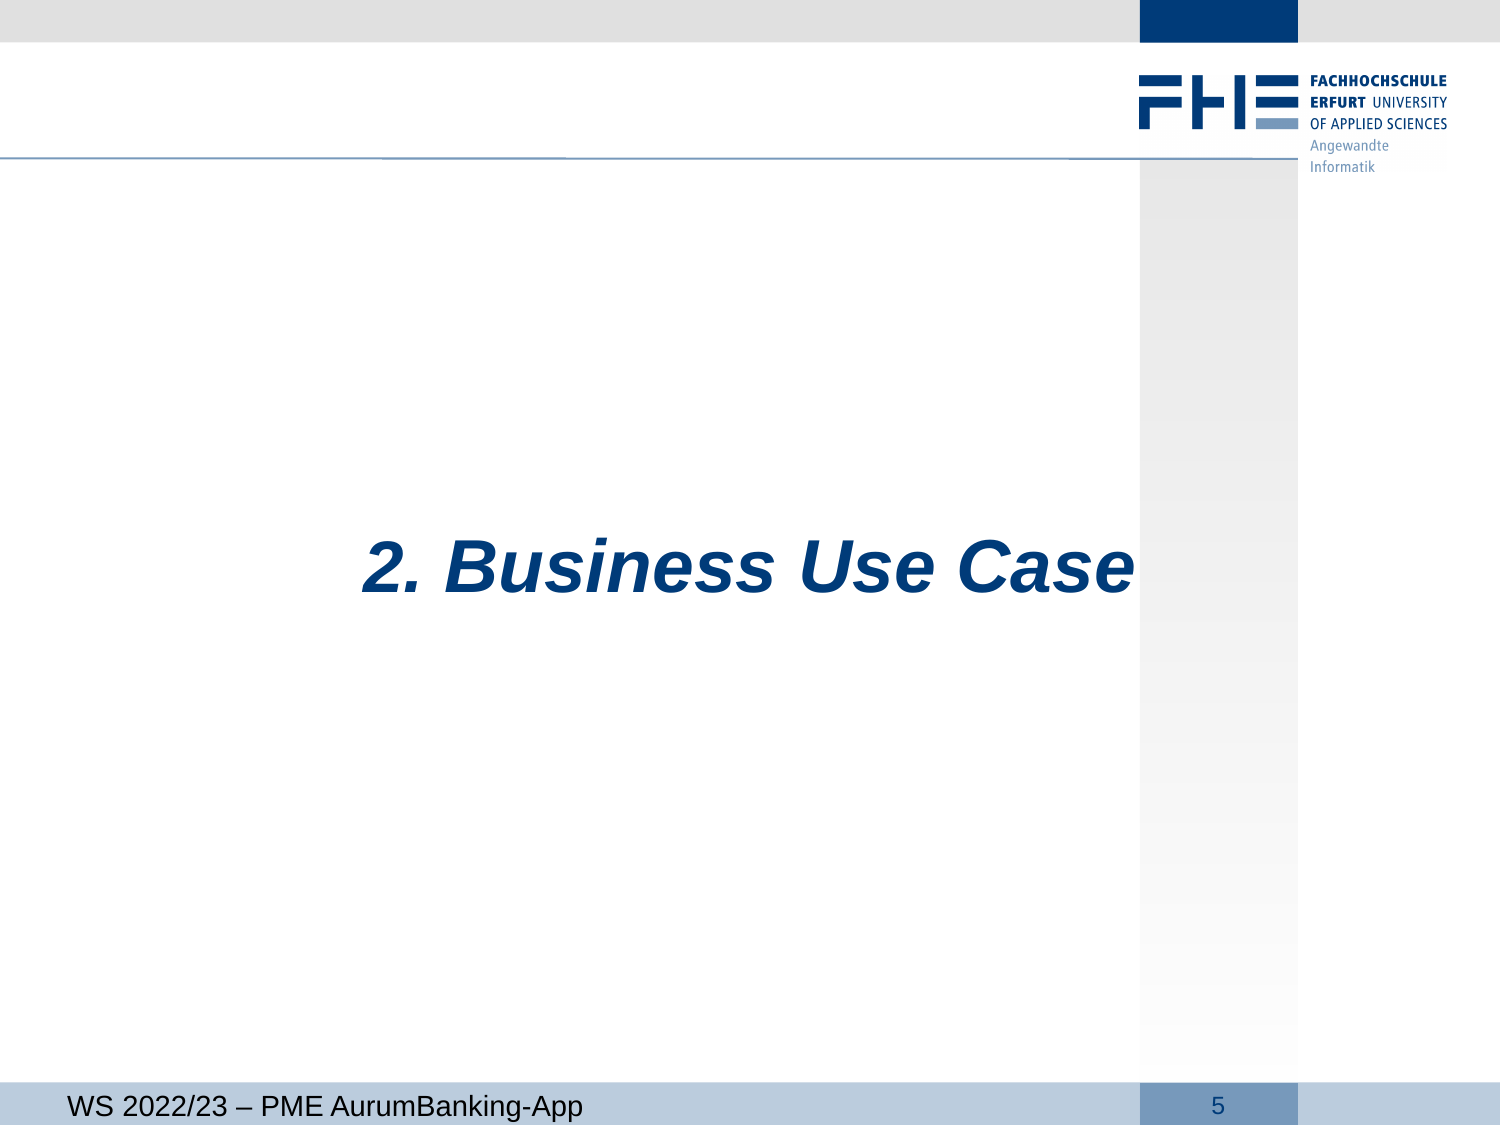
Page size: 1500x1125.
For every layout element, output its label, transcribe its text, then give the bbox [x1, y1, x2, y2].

list 2. Business Use Case [0, 128, 1500, 997]
picture [1139, 75, 1447, 128]
